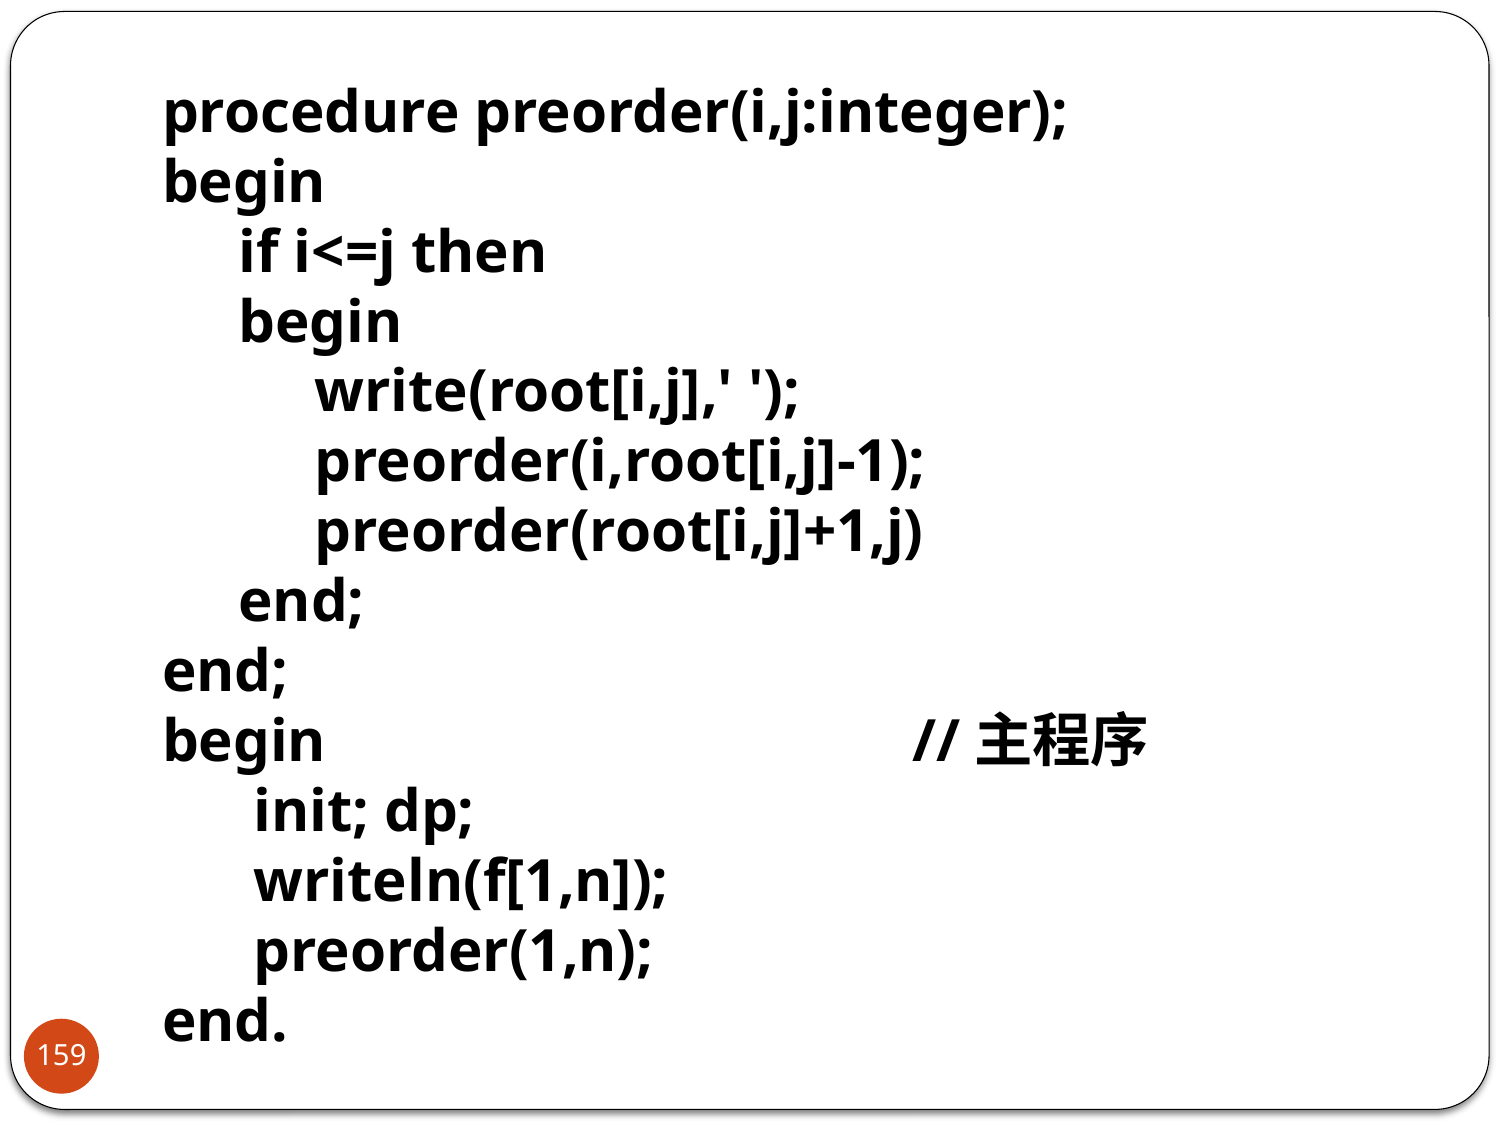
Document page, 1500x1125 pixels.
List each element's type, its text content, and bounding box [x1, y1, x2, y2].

slide_number 159 [23, 1018, 99, 1094]
text_box procedure preorder(i,j:integer); begin if i<=j then begin write(root[i,j],' '); preorder(i,root[i,j]-1); preorder(root[i,j]+1,j) end; end; begin //主程序 init; dp; writeln(f[1,n]); preorder(1,n); end. [147, 66, 1270, 1061]
